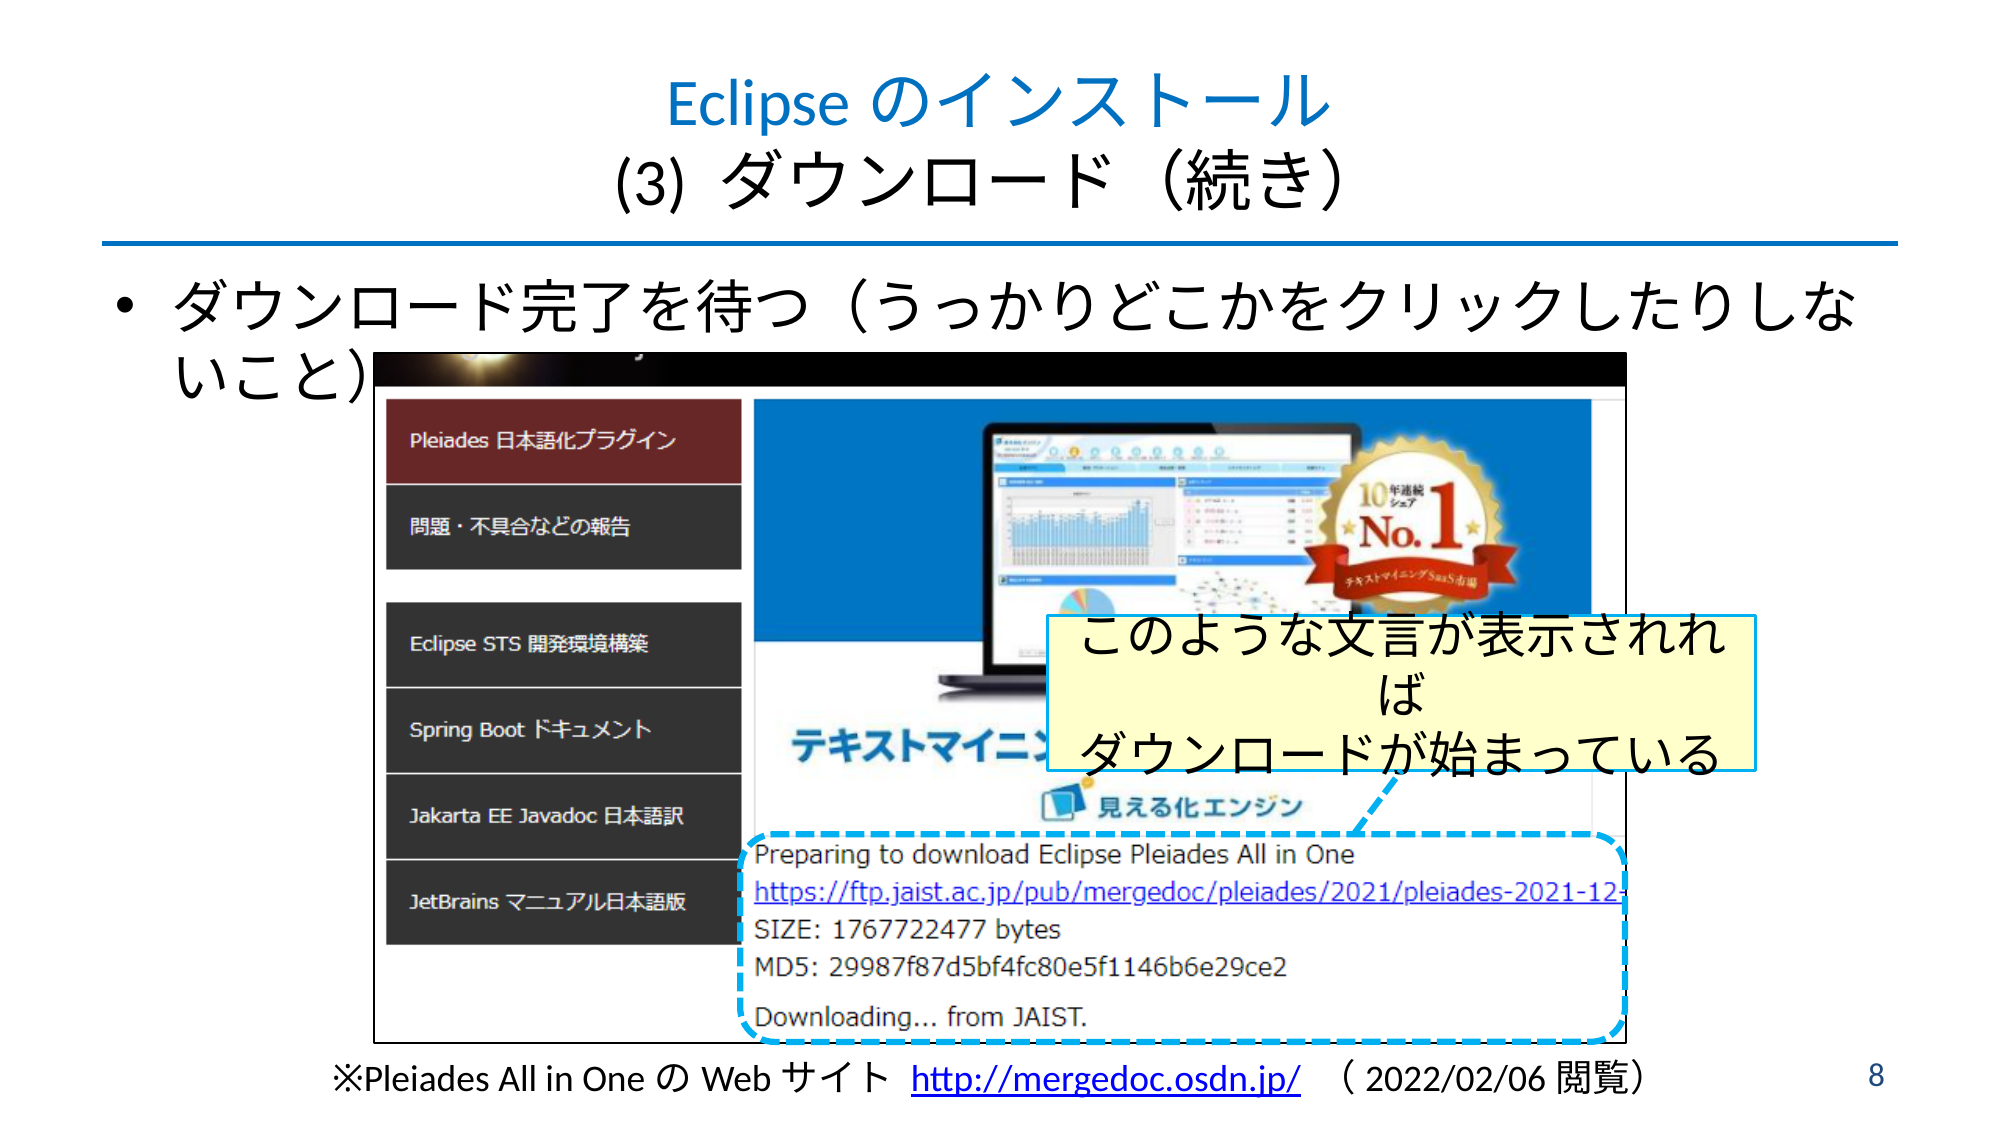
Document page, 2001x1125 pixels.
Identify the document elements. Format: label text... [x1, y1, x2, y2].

list ダウンロード完了を待つ（うっかりどこかをクリックしたりしないこと） [99, 262, 1900, 1005]
picture [374, 354, 1626, 1043]
text_box ※Pleiades All in OneのWebサイト http://mergedoc.osdn.jp/ （2022/02/06閲覧） [317, 1046, 1683, 1107]
text_box このような文言が表示されれば ダウンロードが始まっている [1629, 614, 1758, 773]
title Eclipseのインストール (3) ダウンロード（続き） [99, 45, 1900, 233]
slide_number 8 [1628, 1042, 1900, 1103]
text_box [1354, 770, 1402, 834]
